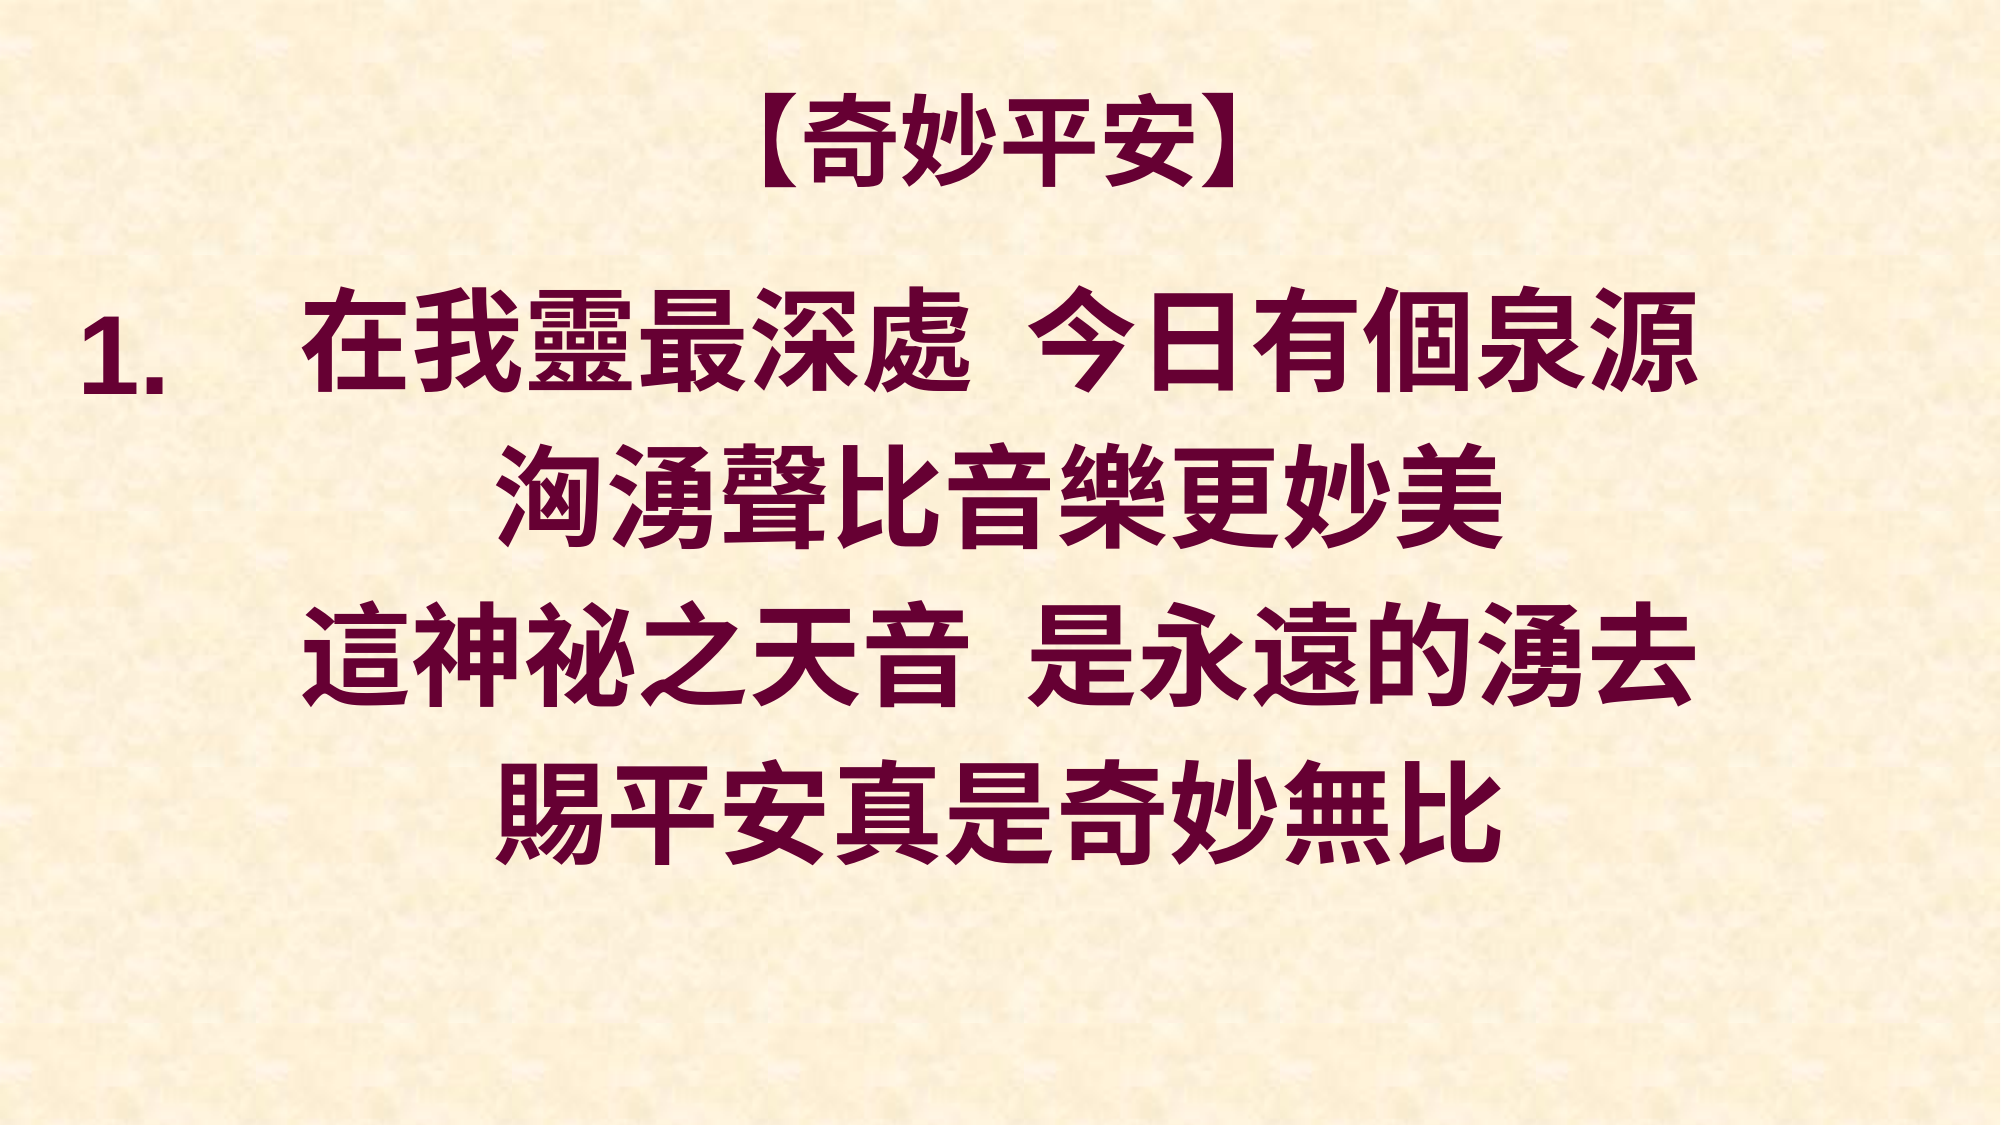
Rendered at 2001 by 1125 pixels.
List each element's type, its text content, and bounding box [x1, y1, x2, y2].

list 在我靈最深處 今日有個泉源 洶湧聲比音樂更妙美 這神祕之天音 是永遠的湧去 賜平安真是奇妙無比 [99, 262, 1900, 1005]
picture [0, 0, 2001, 1125]
text_box 1. [37, 274, 211, 425]
title 【奇妙平安】 [99, 45, 1900, 233]
